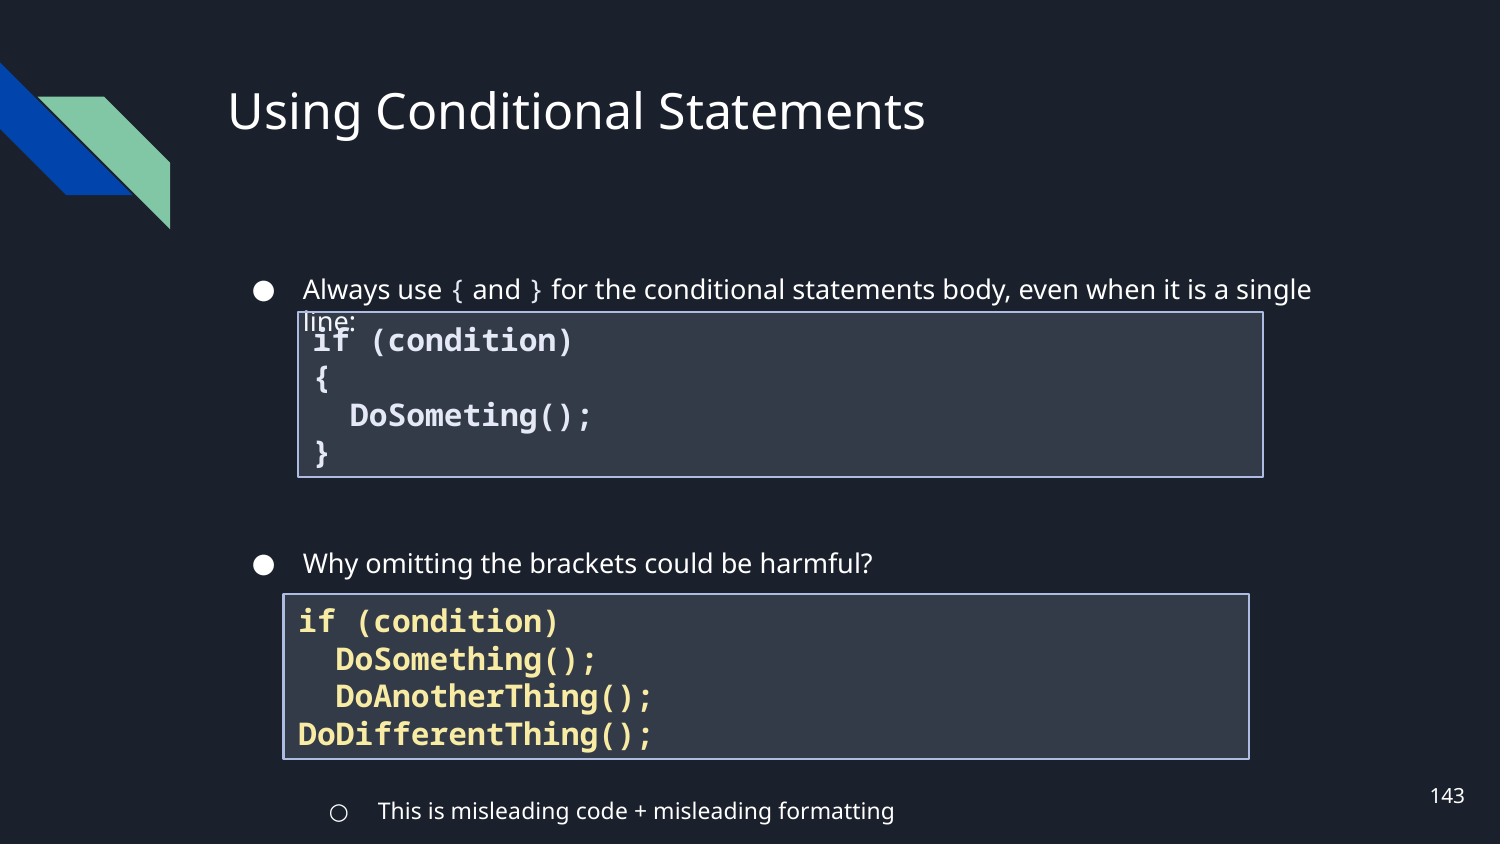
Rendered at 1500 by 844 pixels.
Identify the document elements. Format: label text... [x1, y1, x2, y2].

text_box if (condition) DoSomething(); DoAnotherThing(); DoDifferentThing(); [283, 594, 1250, 759]
list Always use { and } for the conditional statements body, even when it is a single line: Why omitting the brackets could be harmful? This is misleading code + misleading formatting [212, 257, 1368, 735]
slide_number 143 [1389, 764, 1480, 830]
text_box if (condition) { DoSometing(); } [297, 312, 1264, 477]
title Using Conditional Statements [212, 64, 1368, 215]
